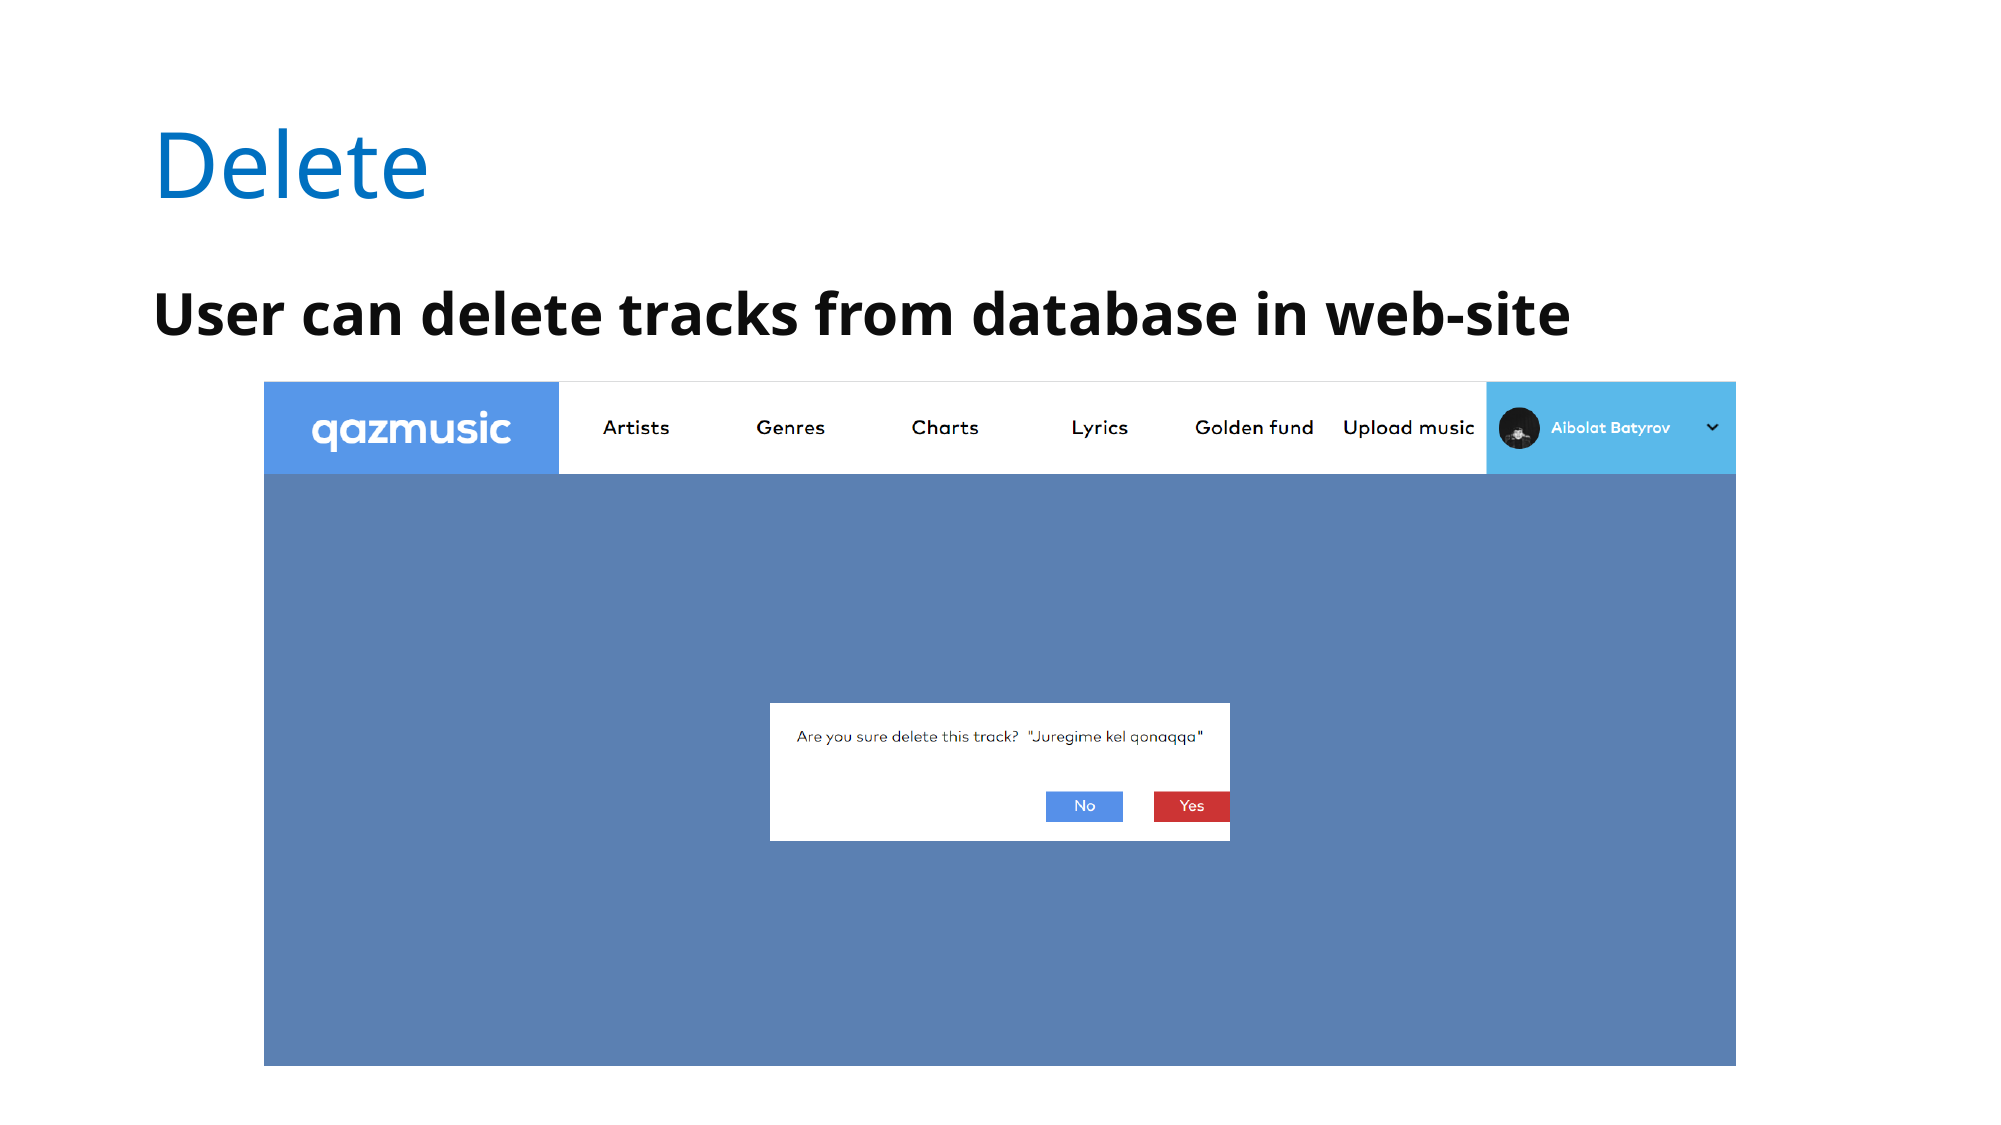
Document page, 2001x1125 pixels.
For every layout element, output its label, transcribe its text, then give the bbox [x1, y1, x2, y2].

list User can delete tracks from database in web-site [137, 277, 1863, 430]
title Delete [137, 59, 1863, 277]
picture [264, 381, 1736, 1066]
